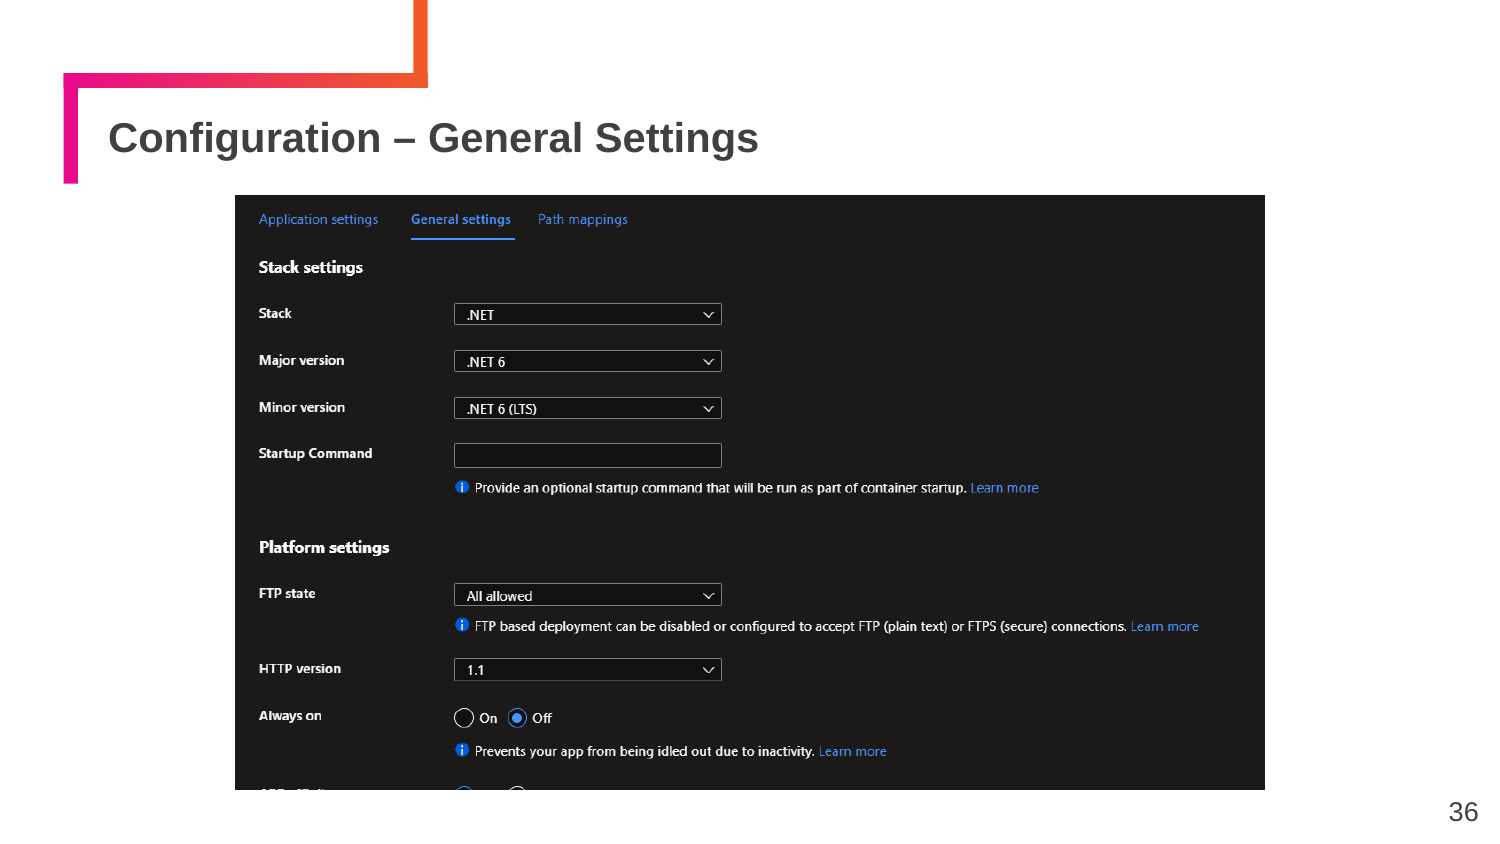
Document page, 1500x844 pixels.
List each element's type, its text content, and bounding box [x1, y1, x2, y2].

picture [235, 195, 1265, 790]
title Configuration – General Settings [100, 117, 1455, 169]
slide_number 36 [1403, 779, 1494, 844]
